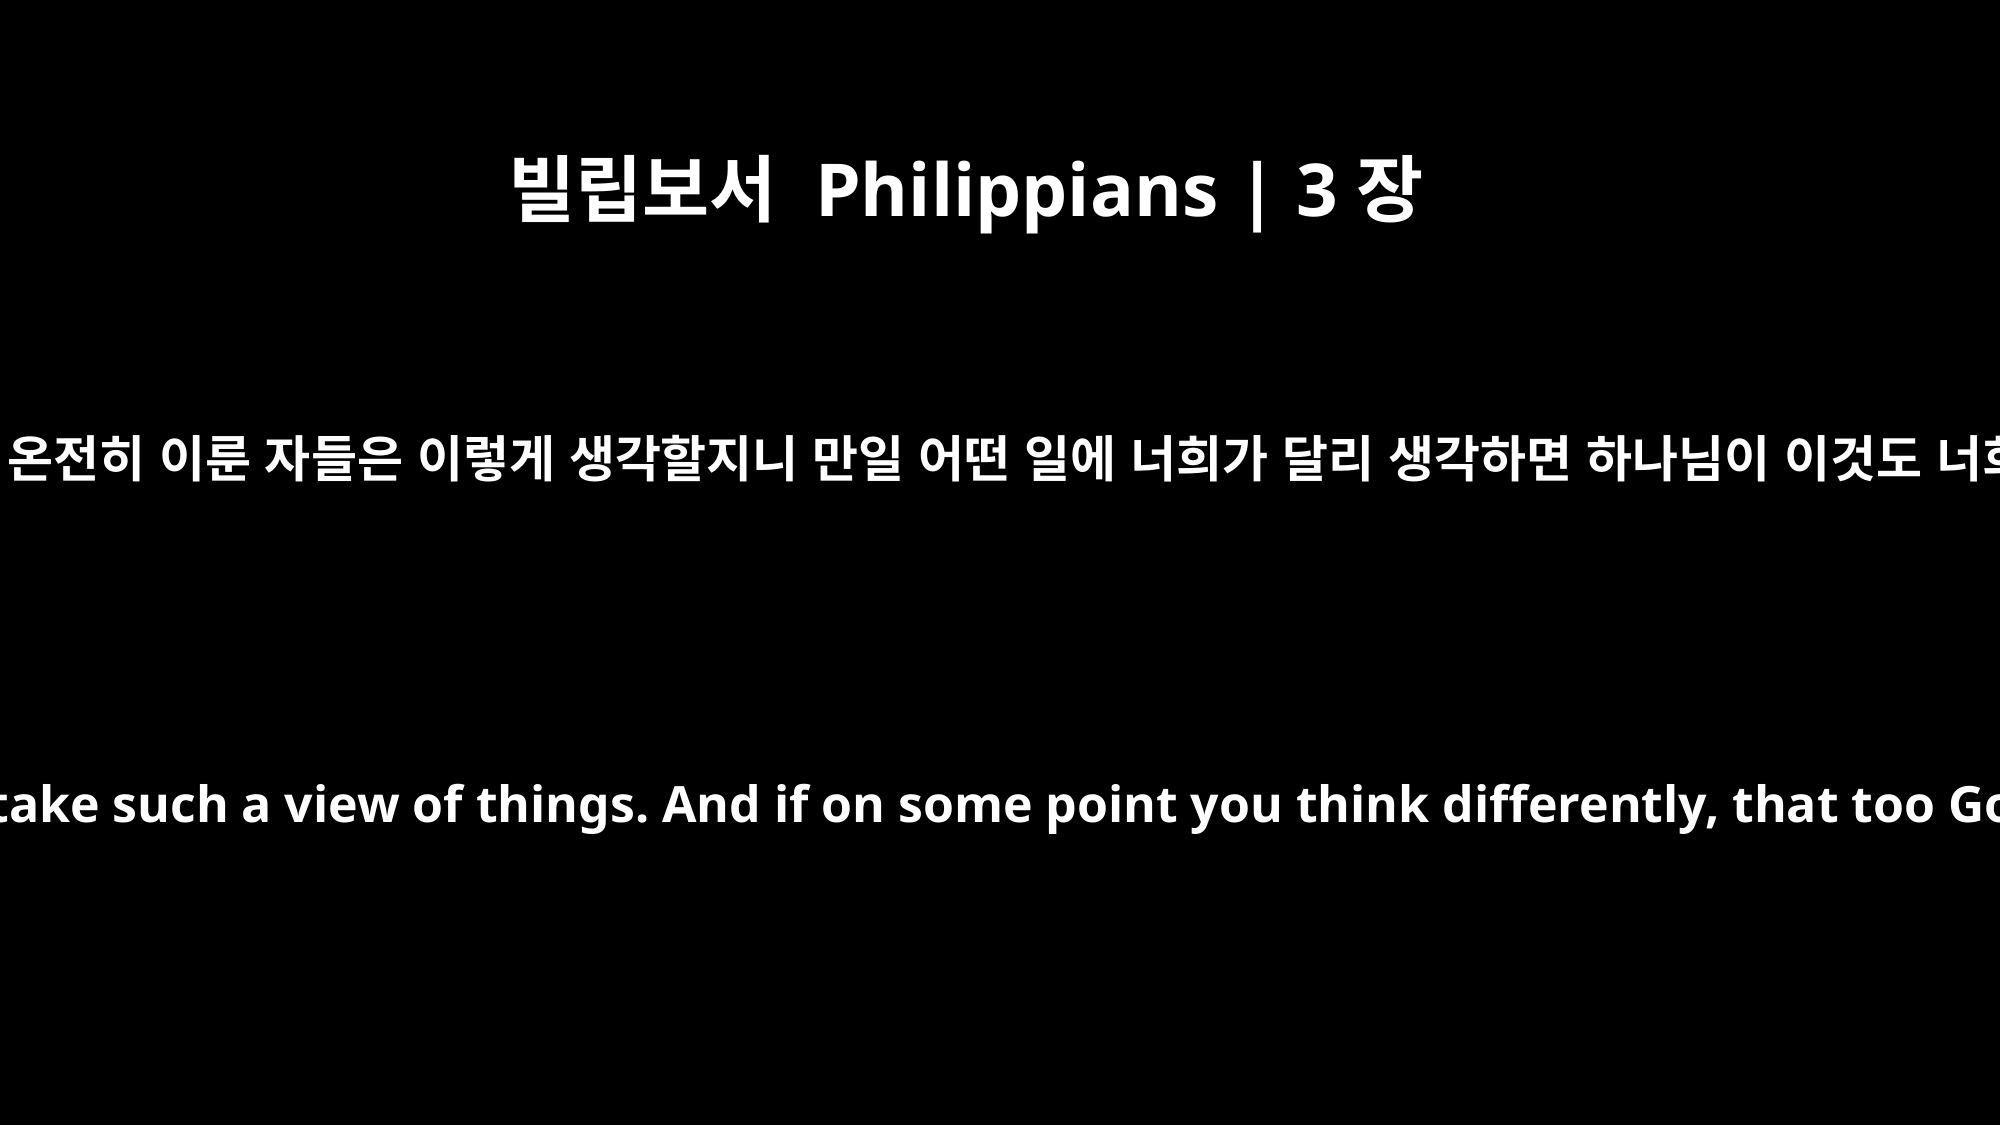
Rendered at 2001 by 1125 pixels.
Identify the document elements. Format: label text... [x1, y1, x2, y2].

text_box All of us who are mature should take such a view of things. And if on some point you think differently, that too God will make clear to you. [0, 764, 2000, 840]
text_box 빌립보서 Philippians | 3장 [493, 136, 1439, 239]
text_box 15 그러므로 누구든지 우리 온전히 이룬 자들은 이렇게 생각할지니 만일 어떤 일에 너희가 달리 생각하면 하나님이 이것도 너희에게 나타내시리라 [0, 359, 2000, 495]
